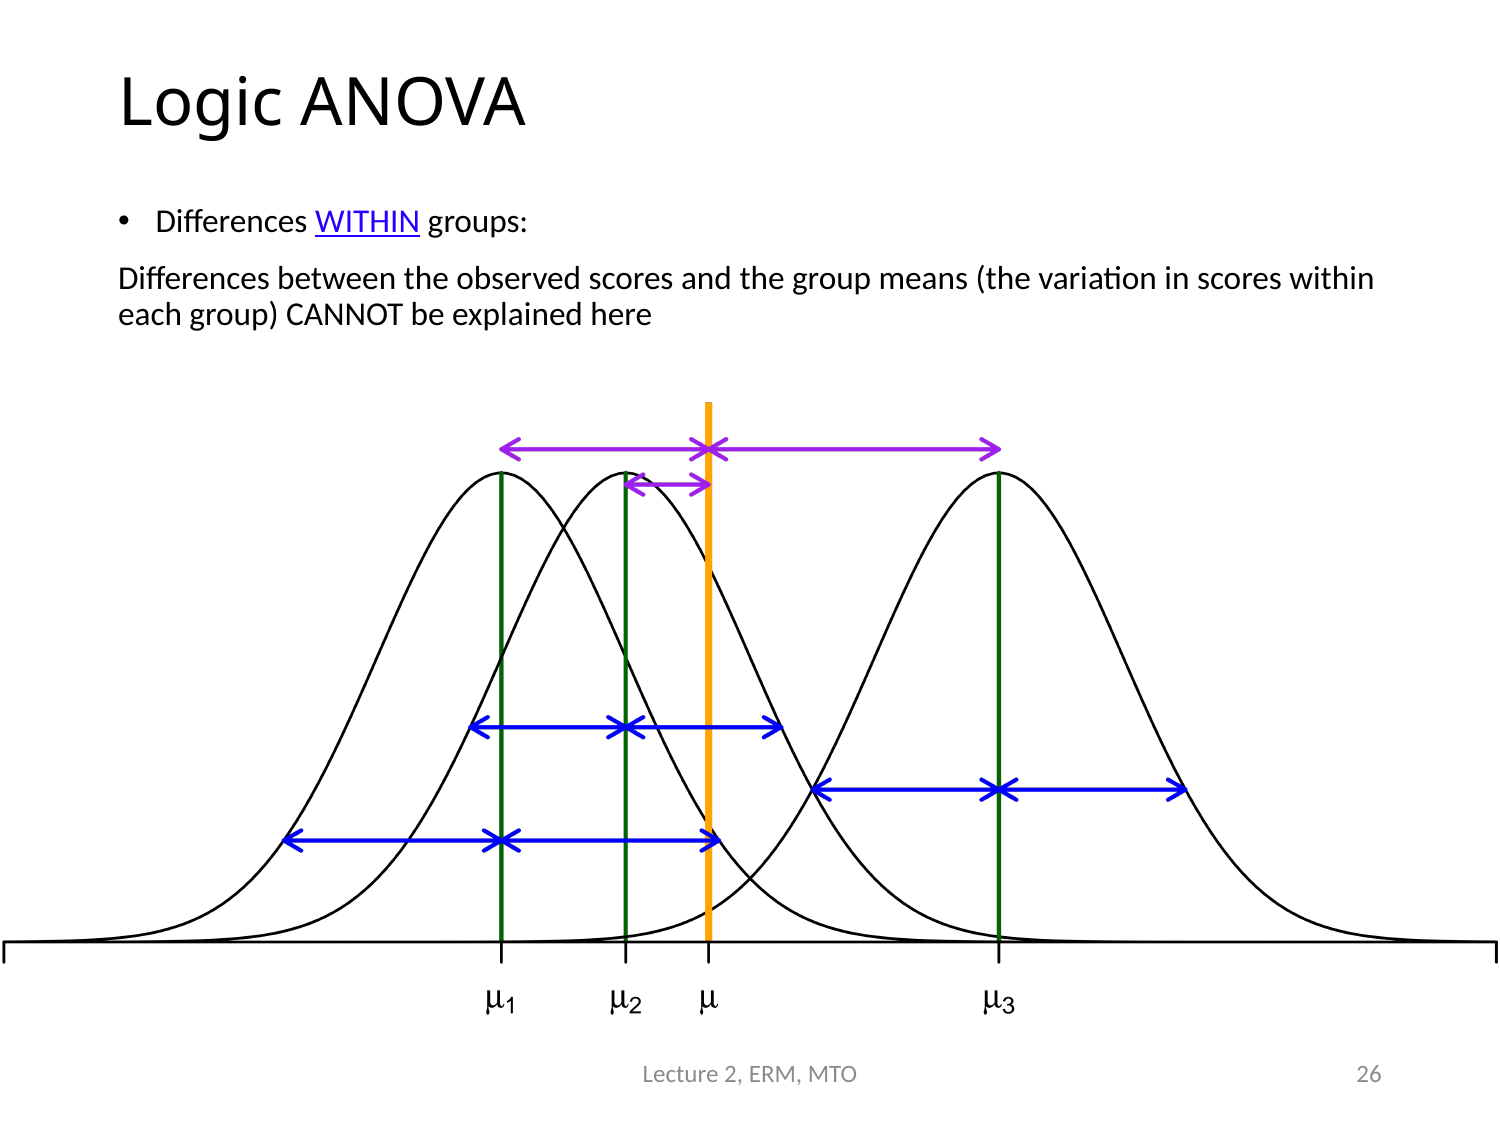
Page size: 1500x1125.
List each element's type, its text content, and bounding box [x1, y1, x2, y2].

list Differences WITHIN groups: Differences between the observed scores and the group means (the variation in scores within each group) CANNOT be explained here [103, 196, 1397, 390]
slide_number 26 [1059, 1062, 1397, 1103]
title Logic ANOVA [103, 59, 1397, 149]
footer Lecture 2, ERM, MTO [496, 1062, 1004, 1103]
picture [0, 390, 1500, 1062]
